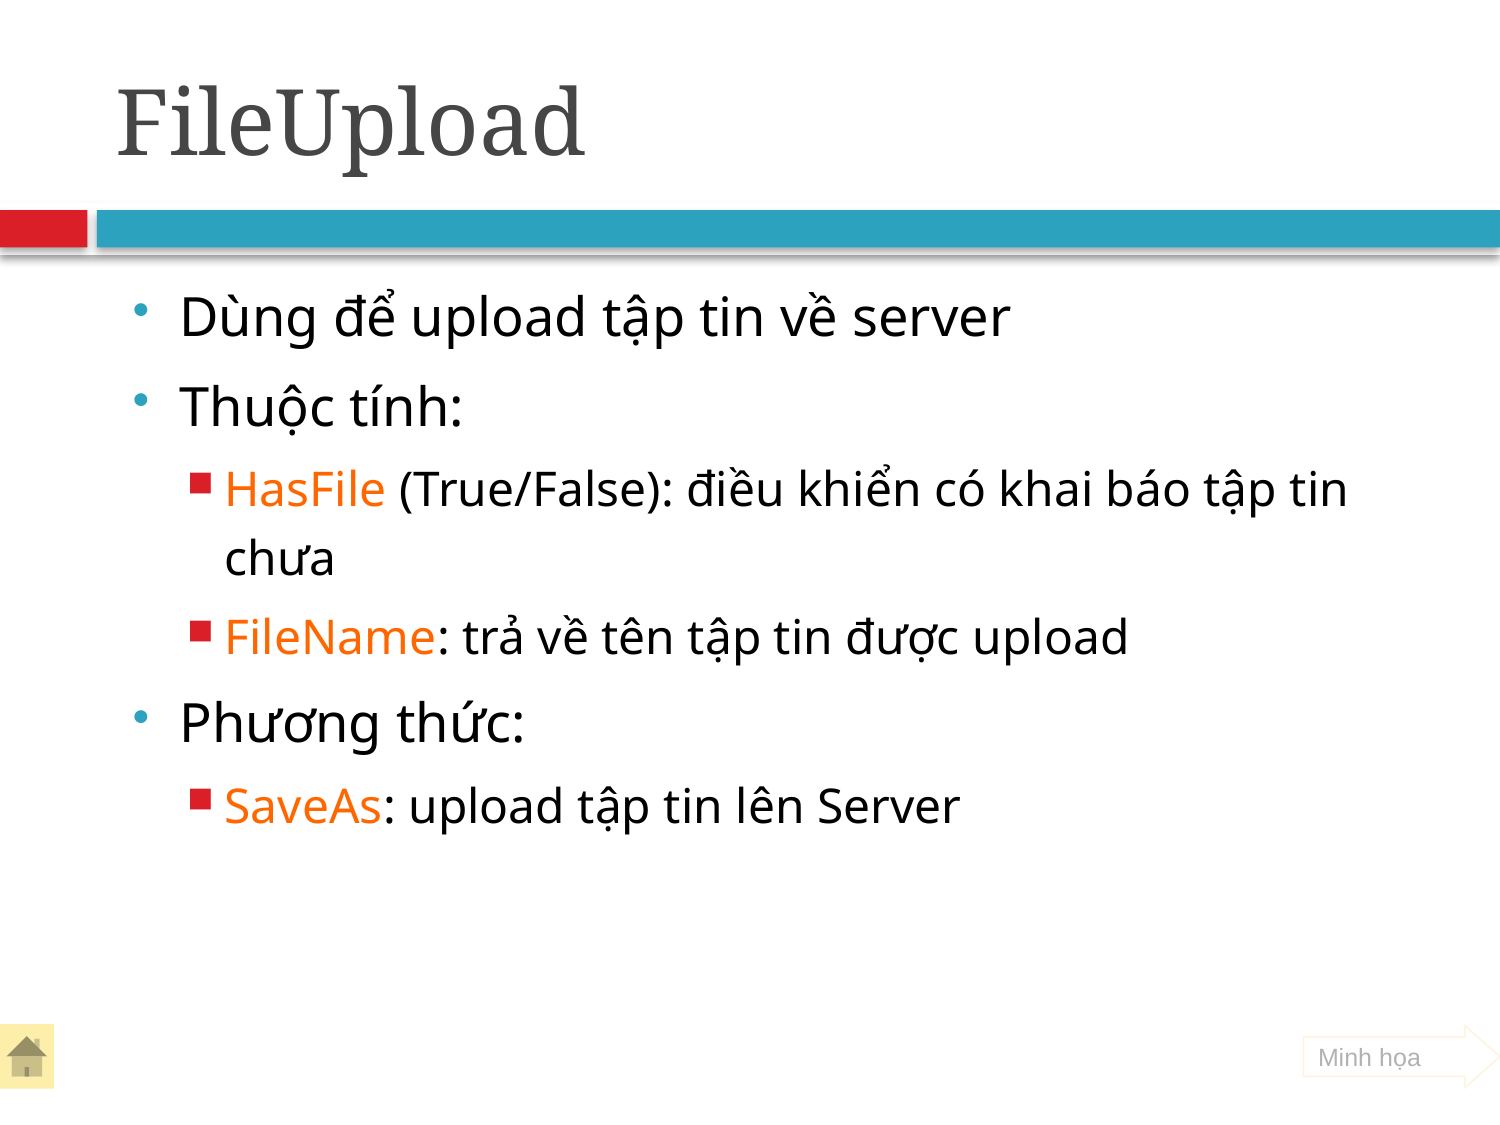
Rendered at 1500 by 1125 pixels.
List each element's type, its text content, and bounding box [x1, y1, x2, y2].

text_box Minh họa [1303, 1025, 1500, 1088]
text_box [0, 1024, 54, 1089]
title FileUpload [100, 37, 1438, 200]
list Dùng để upload tập tin về server Thuộc tính: HasFile (True/False): điều khiển có khai báo tập tin chưa FileName: trả về tên tập tin được upload Phương thức: SaveAs: upload tập tin lên Server [59, 275, 1456, 917]
